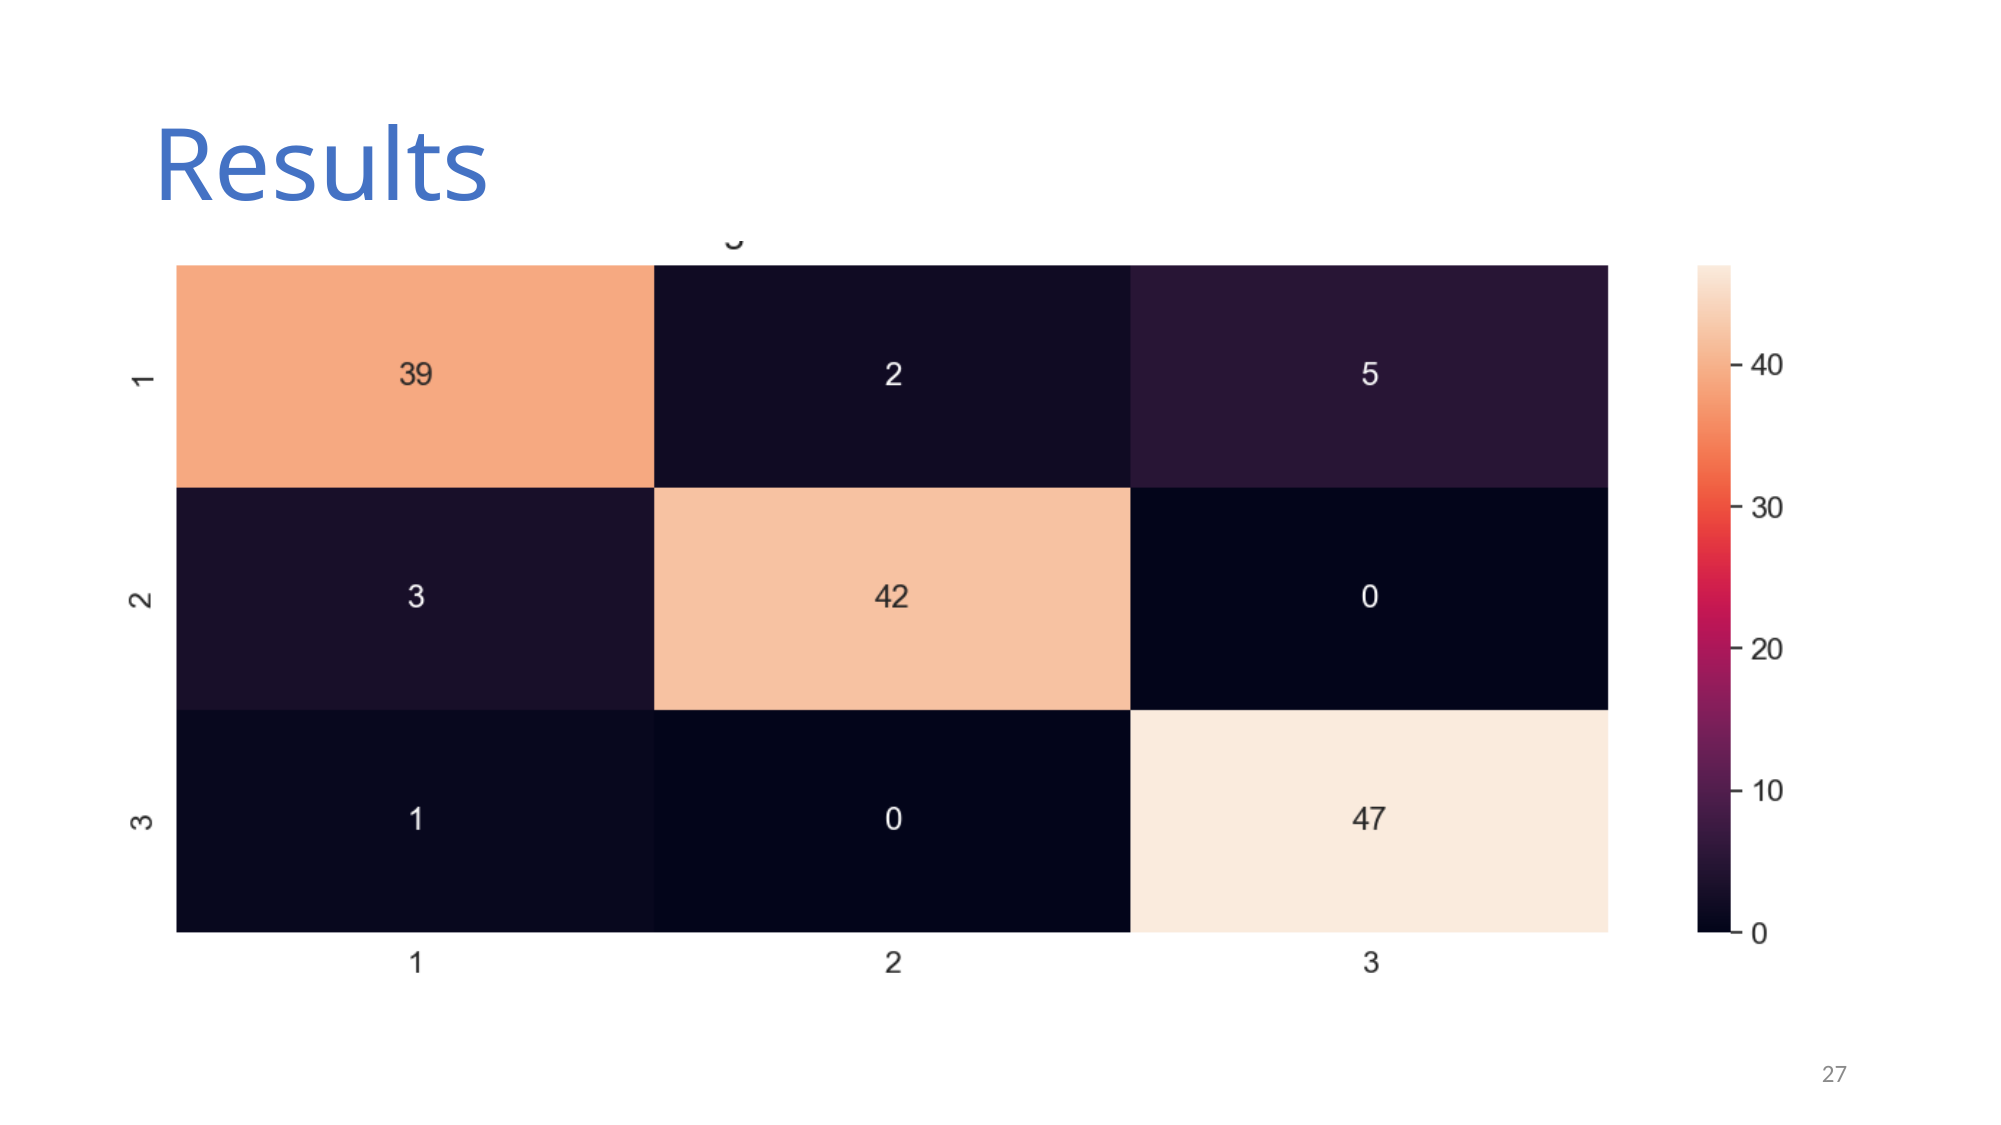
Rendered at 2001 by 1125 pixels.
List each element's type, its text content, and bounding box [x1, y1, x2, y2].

slide_number 27 [1412, 1042, 1863, 1103]
picture [106, 241, 1832, 986]
title Results [137, 59, 1863, 278]
